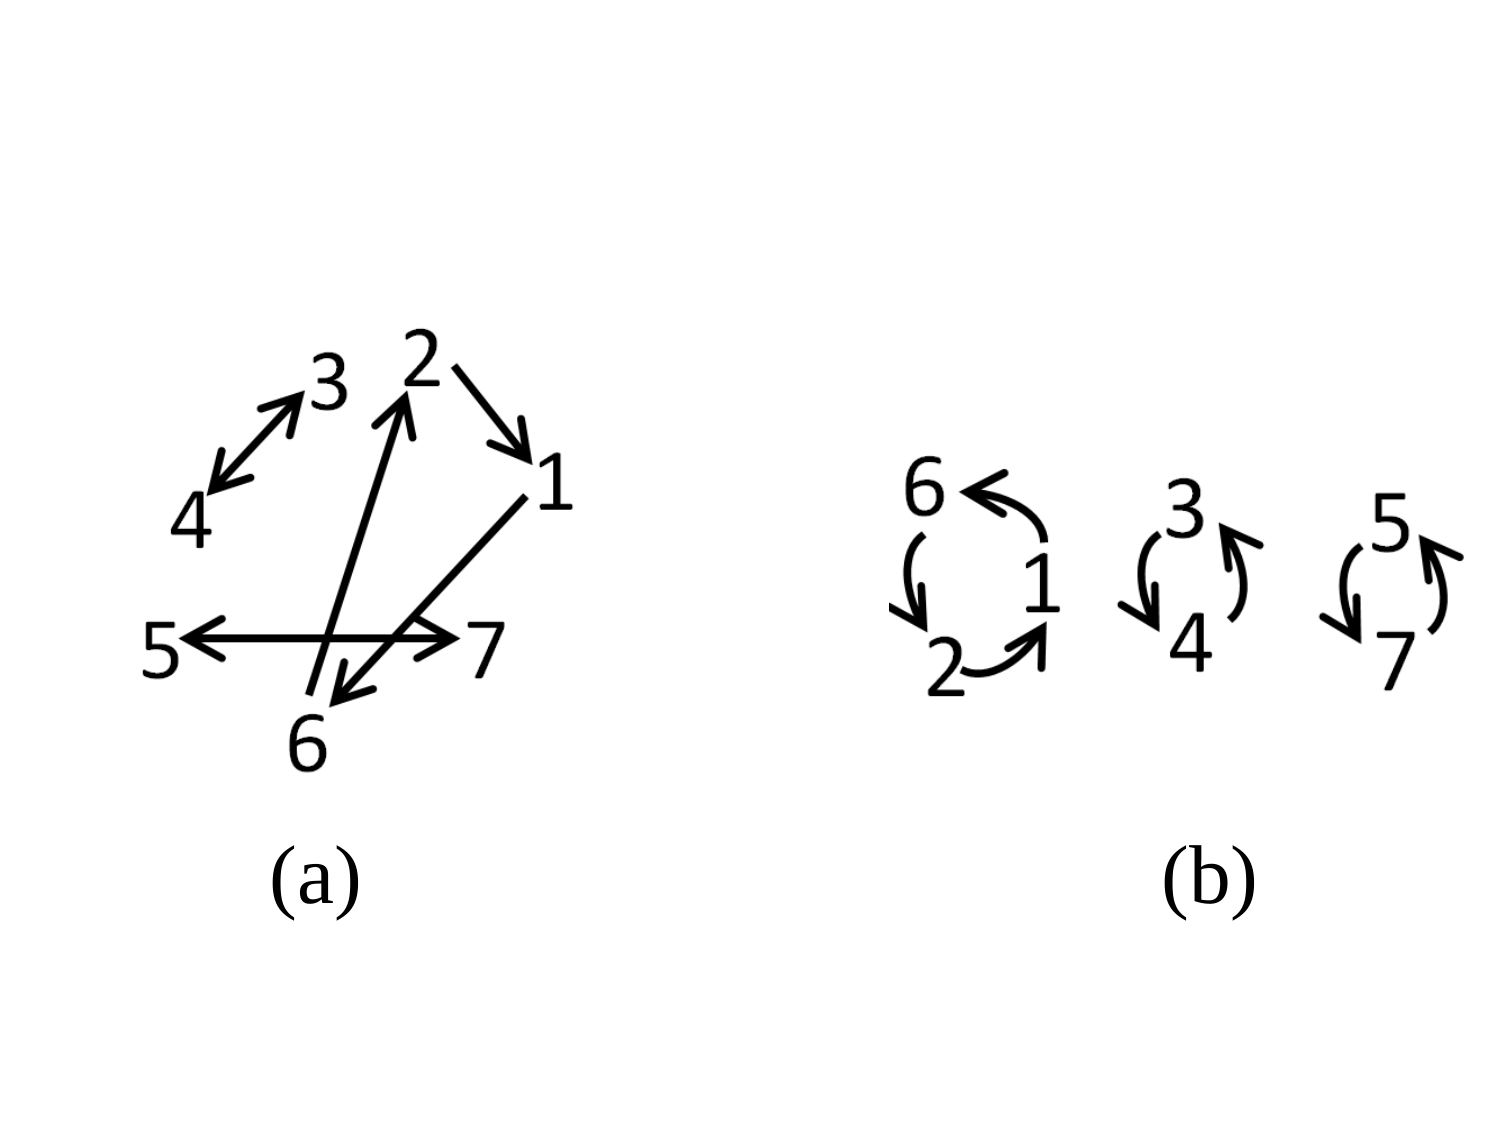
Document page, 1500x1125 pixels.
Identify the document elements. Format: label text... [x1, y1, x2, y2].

picture [135, 302, 587, 786]
text_box (a) [254, 812, 377, 928]
text_box (b) [1146, 812, 1274, 928]
picture [888, 440, 1471, 717]
